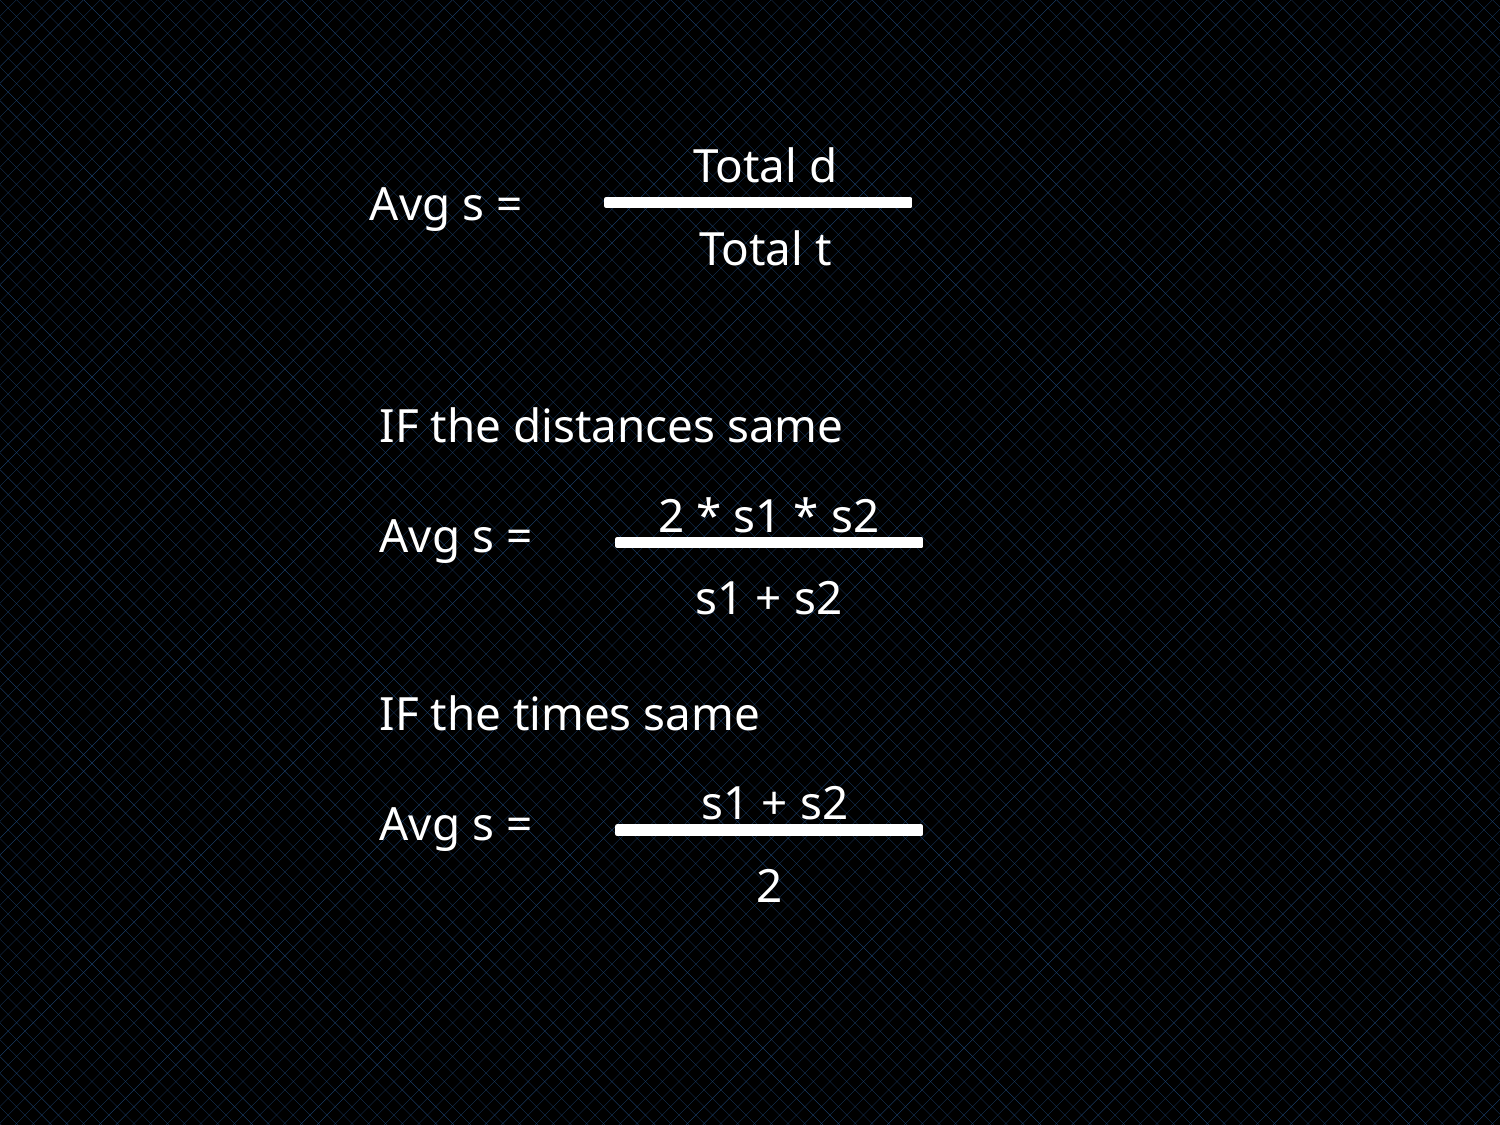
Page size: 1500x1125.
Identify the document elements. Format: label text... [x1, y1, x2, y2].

text_box s1 + s2 2 [577, 739, 962, 919]
text_box [615, 824, 923, 836]
text_box Avg s = [355, 167, 573, 238]
text_box 2 * s1 * s2 s1 + s2 [577, 451, 962, 632]
text_box IF the distances same Avg s = [364, 389, 1050, 570]
text_box Total d Total t [573, 102, 958, 282]
text_box IF the times same Avg s = [364, 677, 1050, 858]
text_box [615, 537, 923, 548]
text_box [604, 197, 912, 208]
